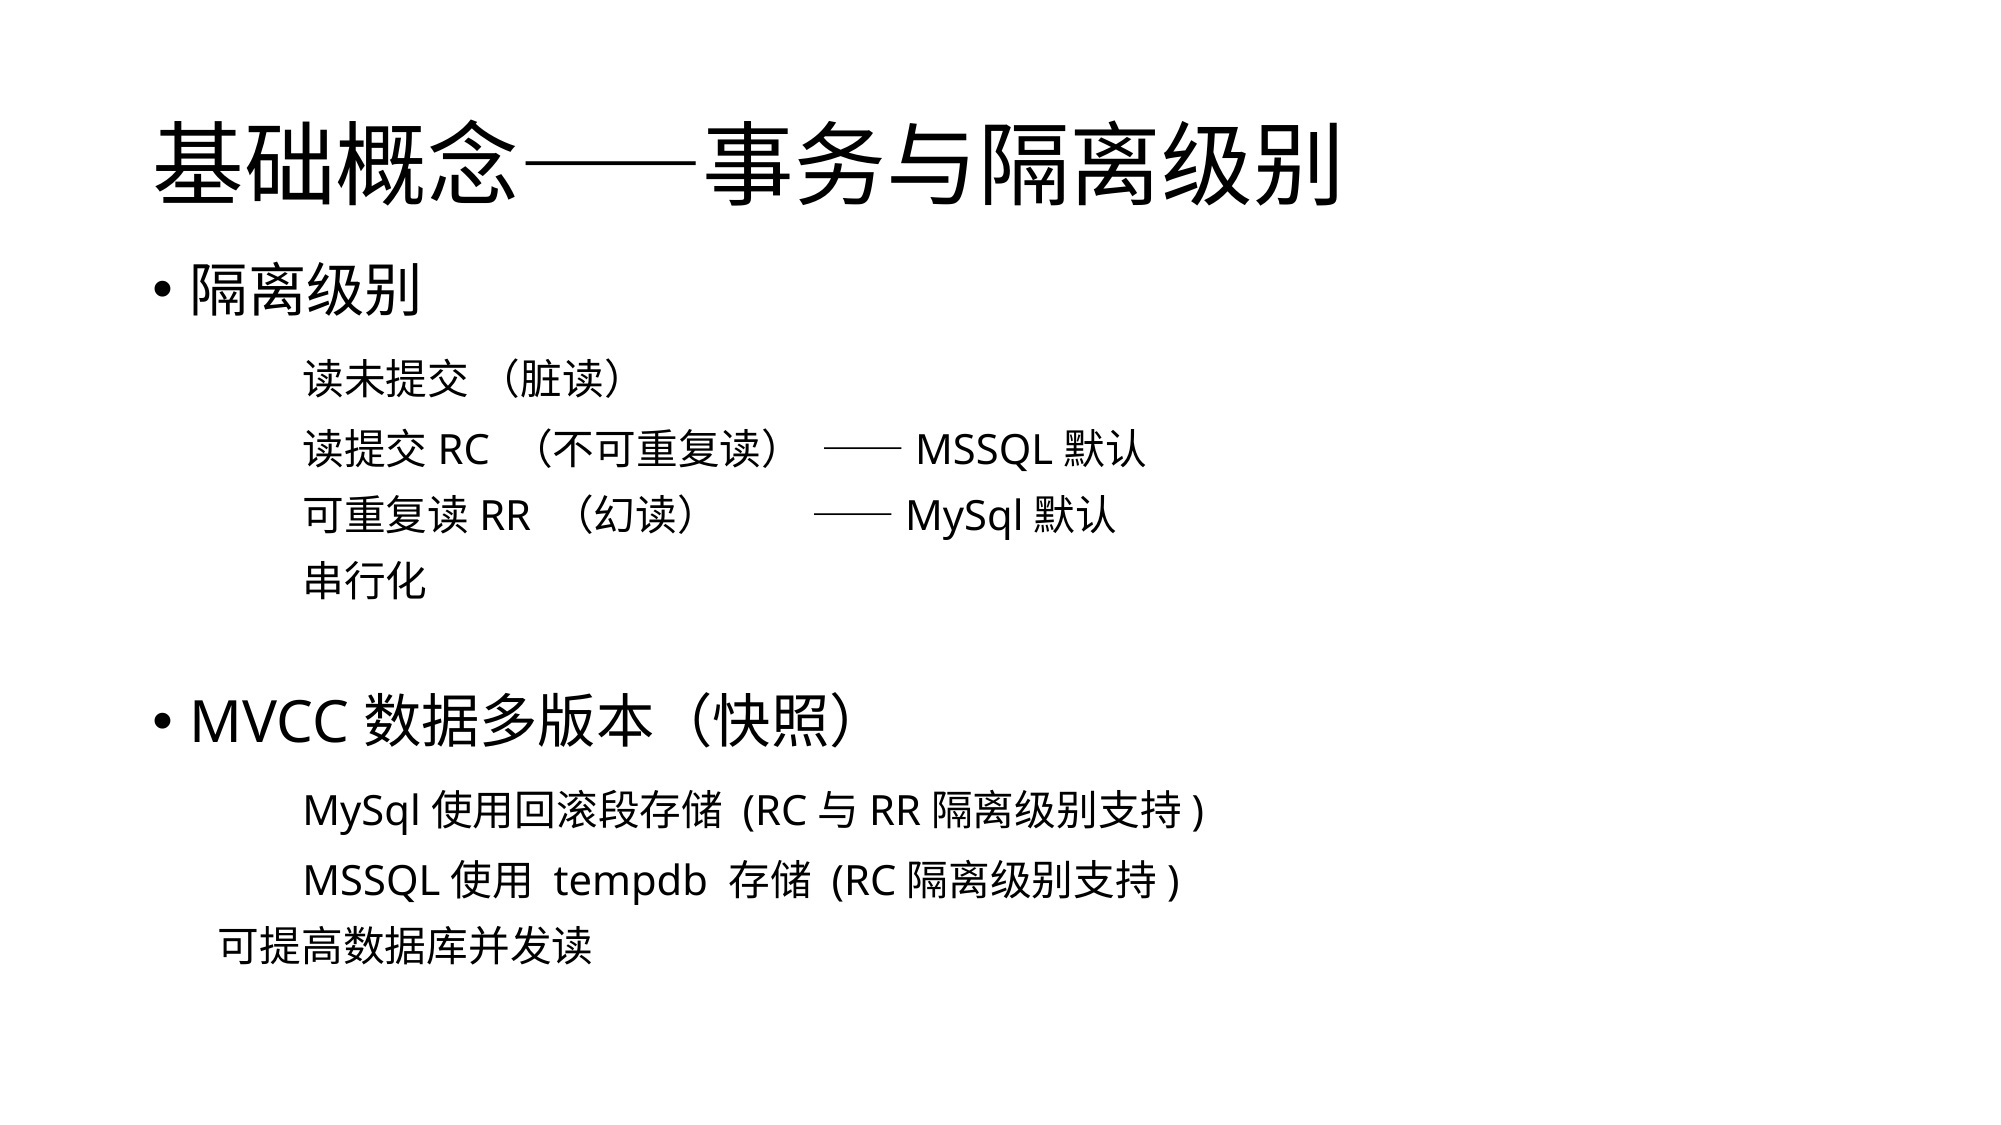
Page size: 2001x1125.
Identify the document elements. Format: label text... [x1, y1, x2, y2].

title 基础概念——事务与隔离级别 [137, 59, 1863, 253]
list 隔离级别 读未提交 （脏读） 读提交RC （不可重复读） ——MSSQL默认 可重复读RR （幻读） ——MySql默认 串行化 MVCC数据多版本（快照） MySql使用回滚段存储 (RC与RR隔离级别支持) MSSQL使用 tempdb 存储 (RC隔离级别支持) 可提高数据库并发读 [137, 253, 1863, 1050]
